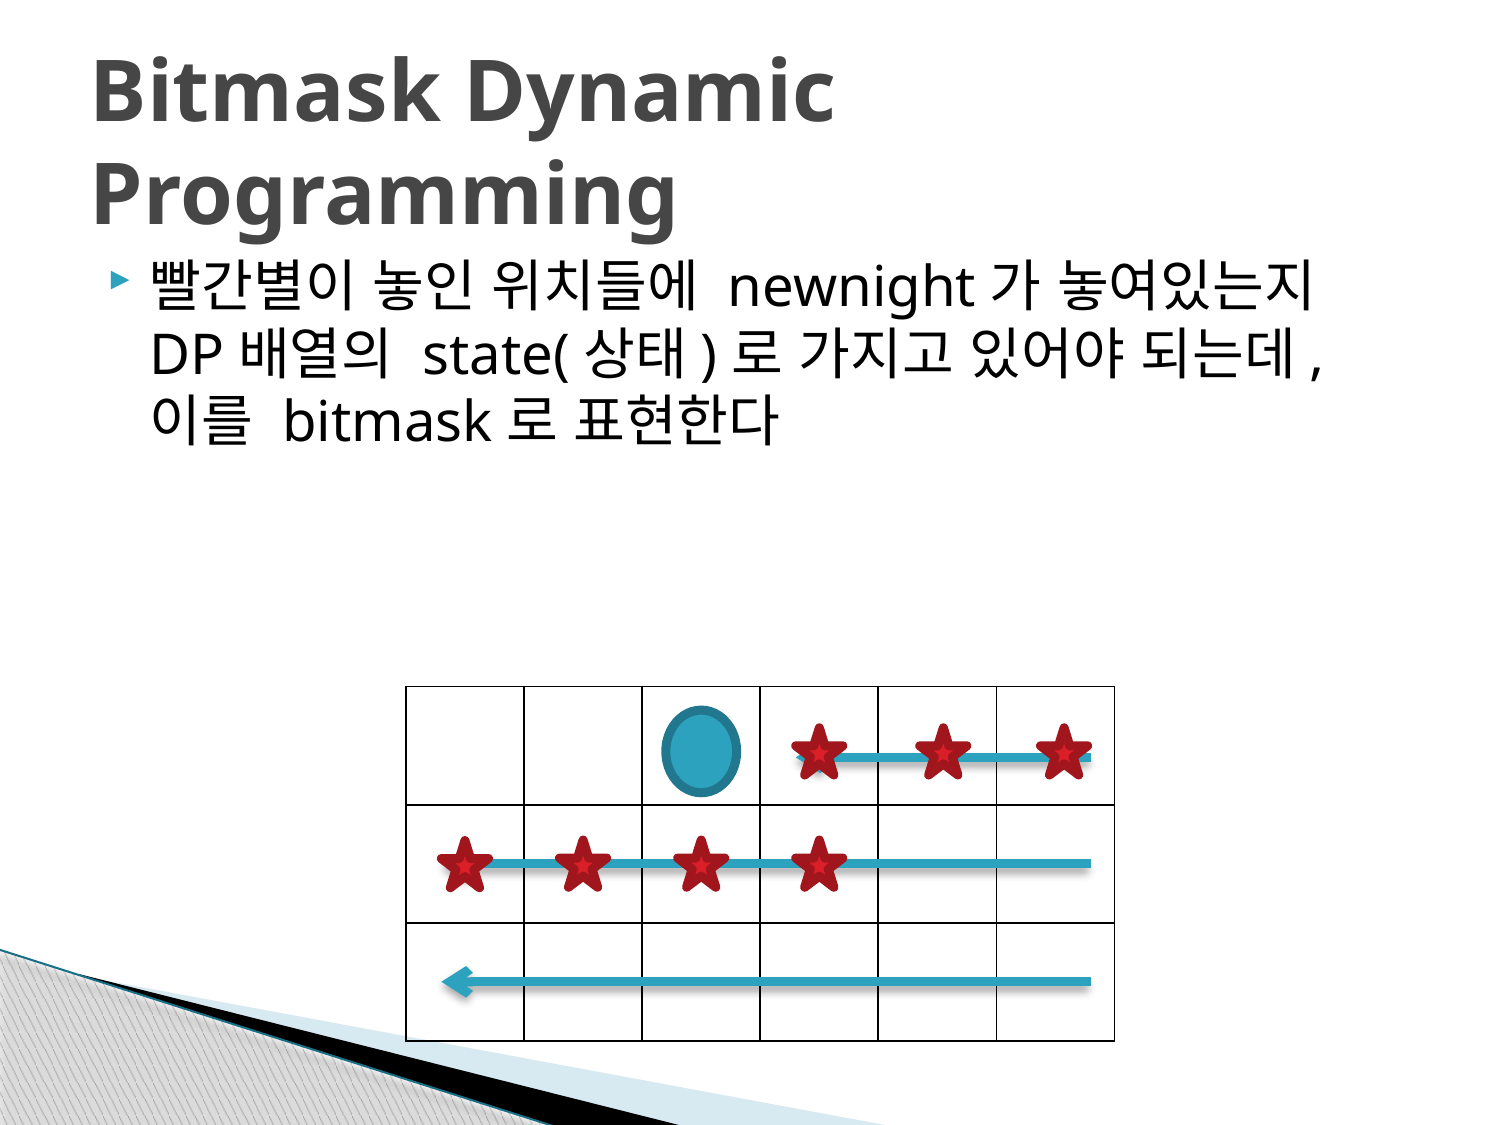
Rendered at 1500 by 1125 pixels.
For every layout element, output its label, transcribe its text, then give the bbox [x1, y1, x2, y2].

table_cell [643, 998, 759, 1040]
table_cell [879, 998, 996, 1040]
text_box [441, 709, 1092, 983]
table_cell [525, 998, 641, 1040]
title Bitmask Dynamic Programming [75, 45, 1425, 233]
table_cell [761, 998, 877, 1040]
table_cell [407, 986, 523, 1040]
table_cell [997, 986, 1114, 1040]
text_box 빨간별이 놓인 위치들에 newnight가 놓여있는지 DP배열의 state(상태)로 가지고 있어야 되는데, 이를 bitmask로 표현한다 [74, 242, 1425, 986]
